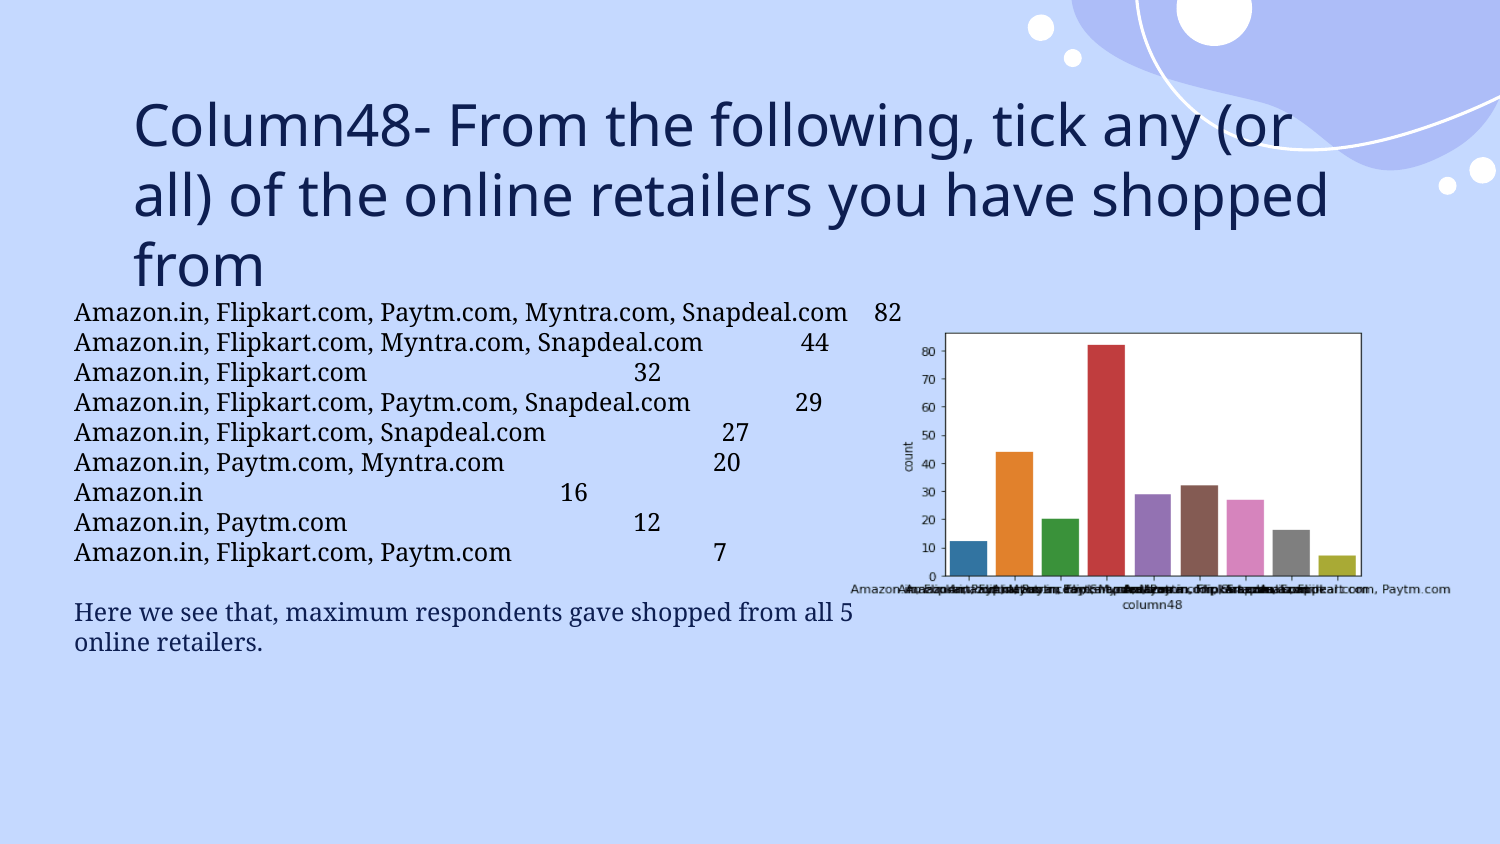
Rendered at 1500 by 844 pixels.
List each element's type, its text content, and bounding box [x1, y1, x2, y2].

list Amazon.in, Flipkart.com, Paytm.com, Myntra.com, Snapdeal.com 82 Amazon.in, Flipkart.com, Myntra.com, Snapdeal.com 44 Amazon.in, Flipkart.com 32 Amazon.in, Flipkart.com, Paytm.com, Snapdeal.com 29 Amazon.in, Flipkart.com, Snapdeal.com 27 Amazon.in, Paytm.com, Myntra.com 20 Amazon.in 16 Amazon.in, Paytm.com 12 Amazon.in, Flipkart.com, Paytm.com 7 Here we see that, maximum respondents gave shopped from all 5 online retailers. [59, 231, 923, 714]
picture [841, 326, 1459, 618]
title Column48- From the following, tick any (or all) of the online retailers you have shopped from [118, 72, 1382, 167]
